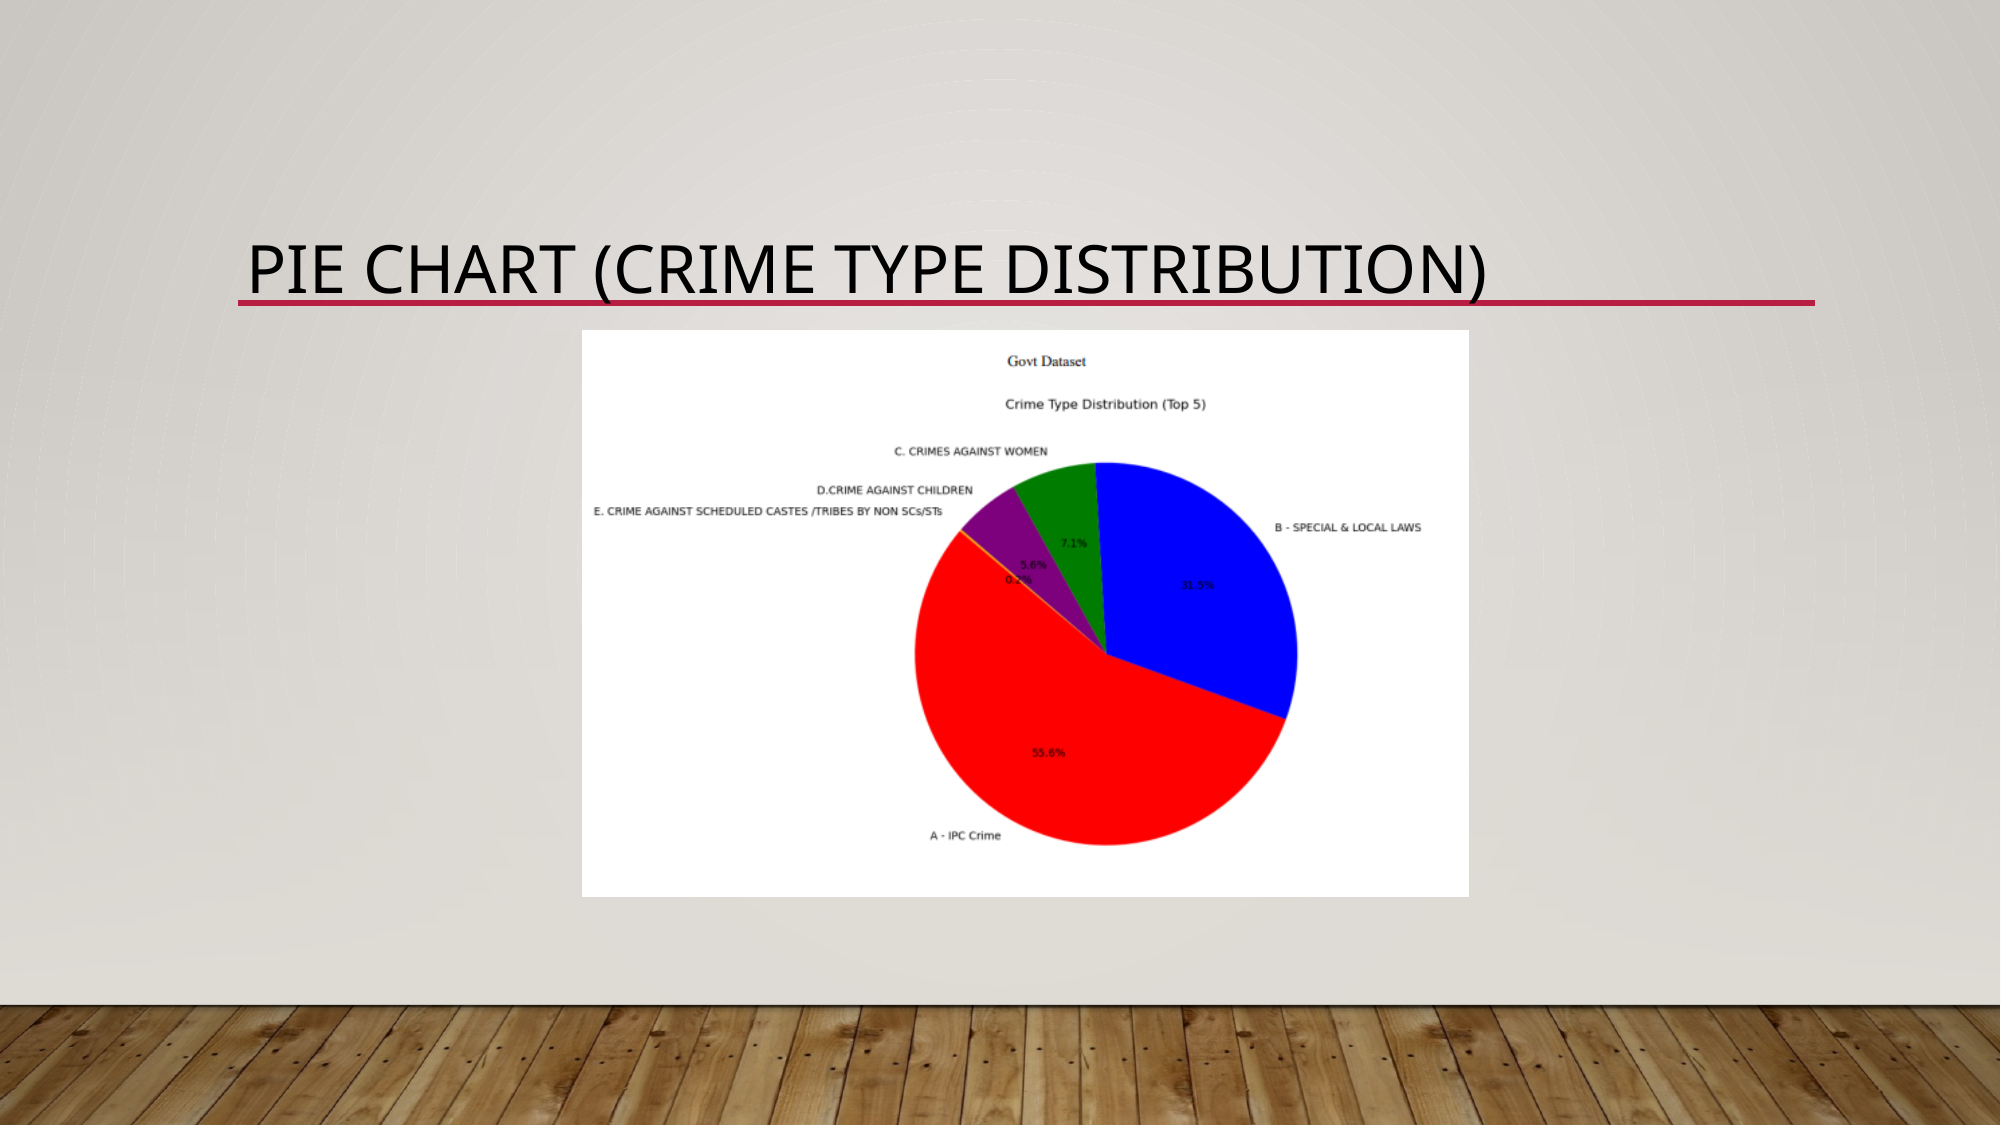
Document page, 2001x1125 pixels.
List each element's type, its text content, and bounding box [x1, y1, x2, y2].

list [582, 330, 1470, 897]
title Pie Chart (Crime Type Distribution) [230, 228, 1807, 325]
picture [0, 1005, 2000, 1125]
